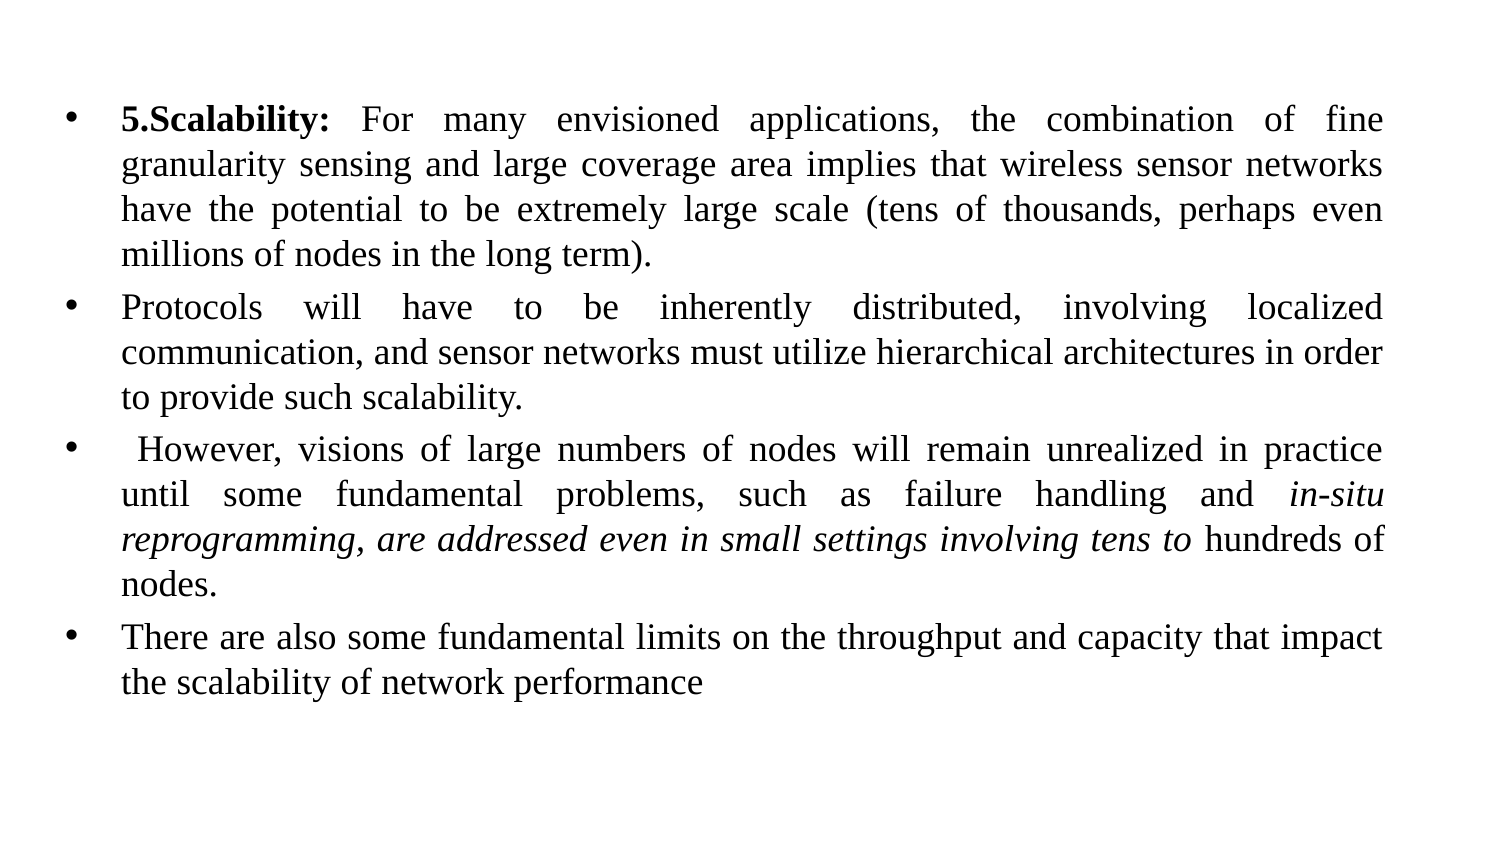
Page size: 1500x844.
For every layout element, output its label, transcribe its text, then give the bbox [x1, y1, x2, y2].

list 5.Scalability: For many envisioned applications, the combination of fine granularity sensing and large coverage area implies that wireless sensor networks have the potential to be extremely large scale (tens of thousands, perhaps even millions of nodes in the long term). Protocols will have to be inherently distributed, involving localized communication, and sensor networks must utilize hierarchical architectures in order to provide such scalability. However, visions of large numbers of nodes will remain unrealized in practice until some fundamental problems, such as failure handling and in-situ reprogramming, are addressed even in small settings involving tens to hundreds of nodes. There are also some fundamental limits on the throughput and capacity that impact the scalability of network performance [50, 34, 1400, 592]
